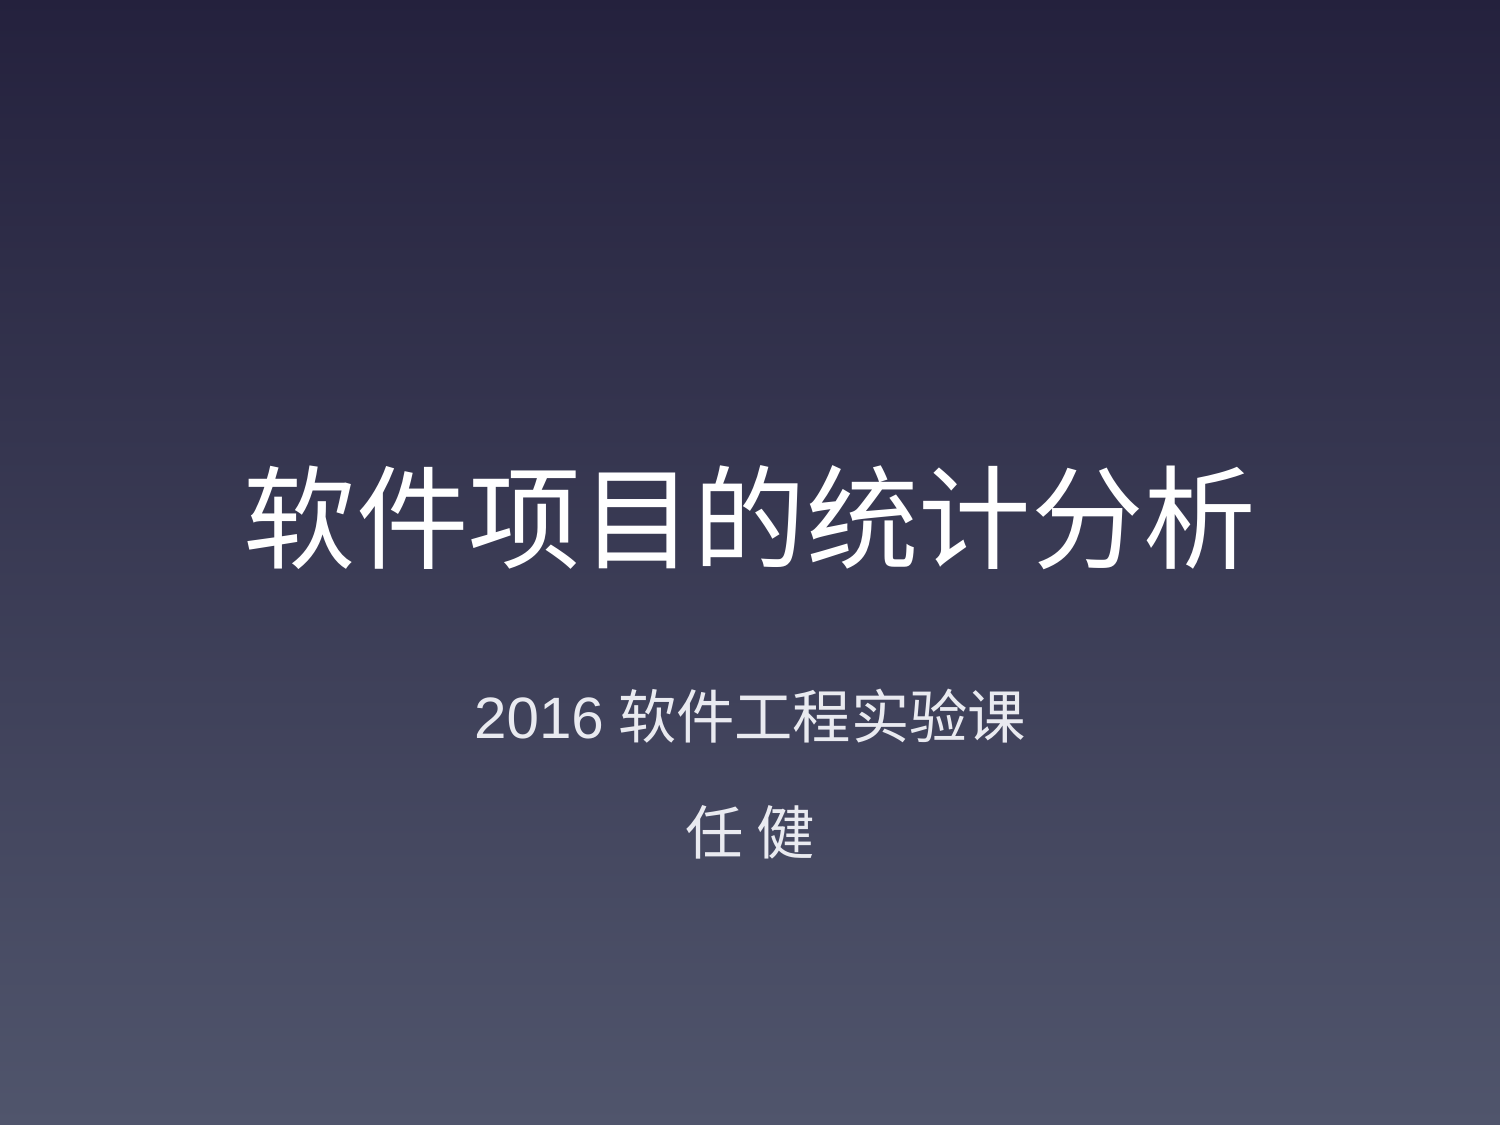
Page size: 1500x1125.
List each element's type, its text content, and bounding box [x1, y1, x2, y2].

subtitle 2016软件工程实验课 任 健 [225, 637, 1275, 925]
title 软件项目的统计分析 [112, 349, 1388, 591]
